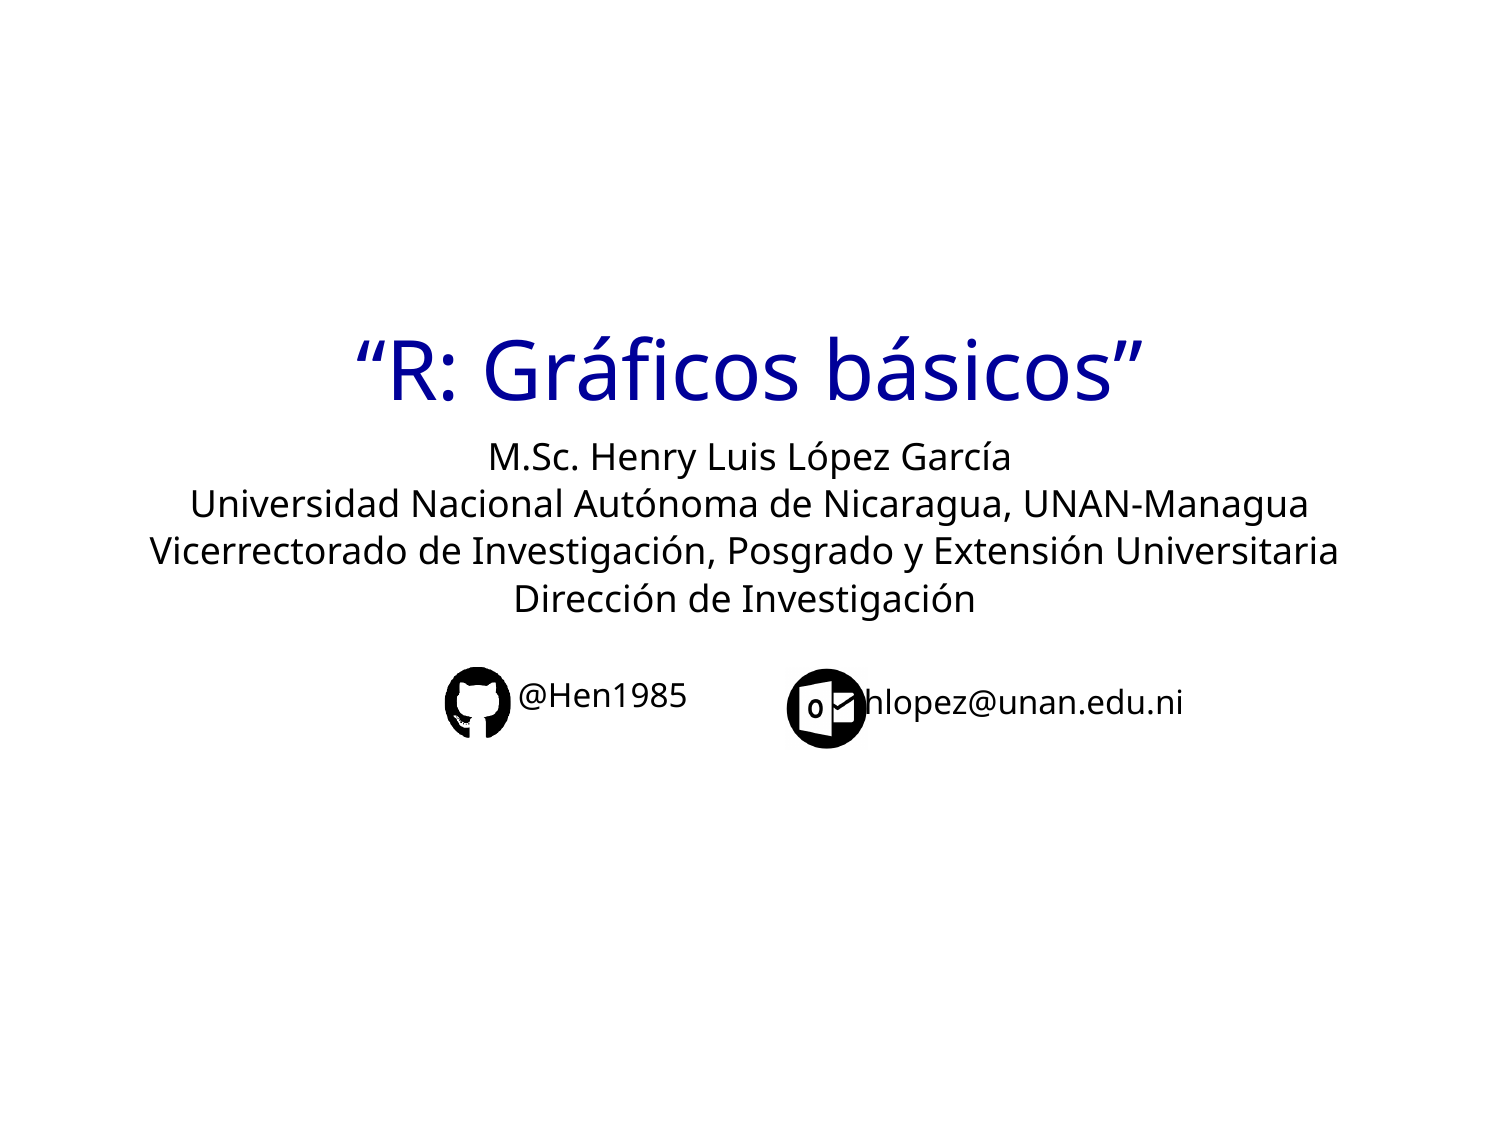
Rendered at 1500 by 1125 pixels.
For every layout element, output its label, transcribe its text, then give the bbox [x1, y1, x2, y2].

text_box @Hen1985 [503, 667, 703, 722]
picture [785, 667, 868, 750]
text_box [444, 667, 511, 738]
subtitle M.Sc. Henry Luis López García Universidad Nacional Autónoma de Nicaragua, UNAN-Managua Vicerrectorado de Investigación, Posgrado y Extensión Universitaria Dirección de Investigación [134, 425, 1366, 698]
title “R: Gráficos básicos” [112, 34, 1388, 426]
text_box hlopez@unan.edu.ni [868, 674, 1200, 729]
